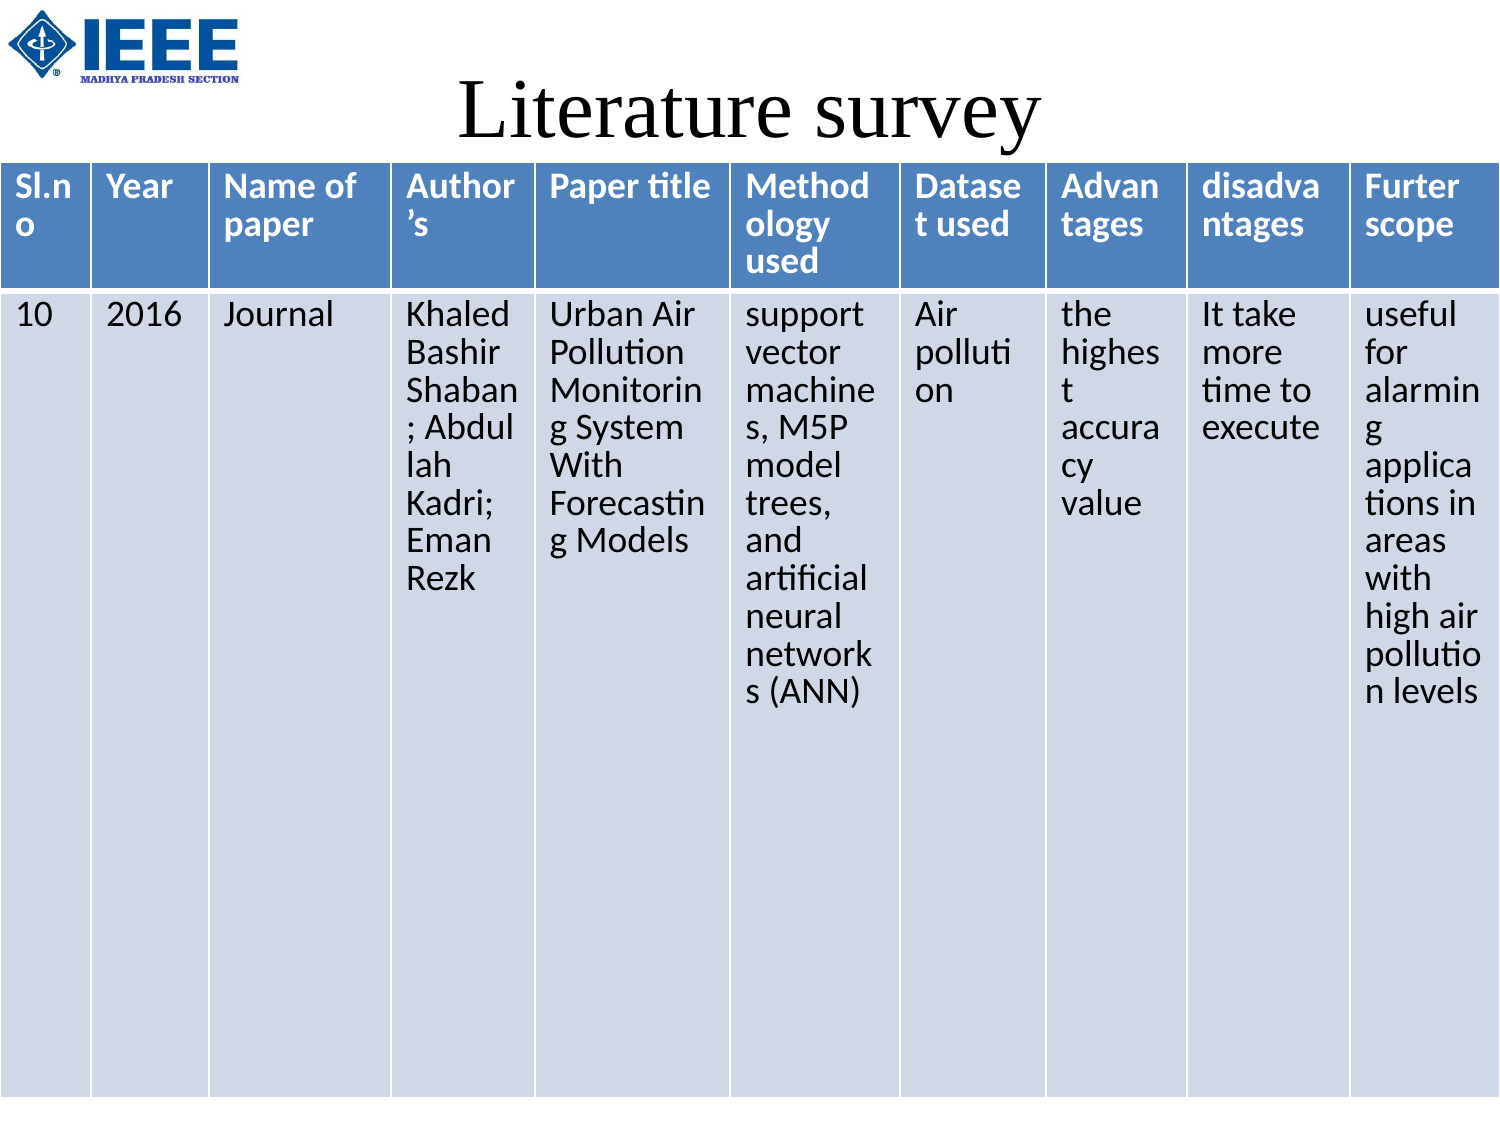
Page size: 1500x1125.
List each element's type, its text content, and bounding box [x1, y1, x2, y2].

table_cell Khaled Bashir Shaban; Abdullah Kadri; Eman Rezk [392, 294, 534, 1097]
table_cell the highest accuracy value [1047, 294, 1186, 1097]
table_header Author’s [392, 163, 534, 288]
table_cell Journal [210, 294, 390, 1097]
title Literature survey [75, 45, 1425, 162]
table_cell It take more time to execute [1188, 294, 1349, 1097]
table_cell Air pollution [901, 294, 1045, 1097]
table_header Paper title [536, 163, 729, 288]
table_header Name of paper [210, 163, 390, 288]
table_header Dataset used [901, 163, 1045, 288]
table_header Methodology used [731, 163, 899, 288]
picture [1, 0, 249, 88]
table_cell 10 [1, 294, 90, 1097]
table_header Advantages [1047, 163, 1186, 288]
table_header Sl.no [1, 163, 90, 288]
table_header Furter scope [1351, 163, 1499, 288]
table_header Year [92, 163, 208, 288]
table_header disadvantages [1188, 163, 1349, 288]
table_cell Urban Air Pollution Monitoring System With Forecasting Models [536, 294, 729, 1097]
table_cell support vector machines, M5P model trees, and artificial neural networks (ANN) [731, 294, 899, 1097]
table_cell 2016 [92, 294, 208, 1097]
table_cell useful for alarming applications in areas with high air pollution levels [1351, 294, 1499, 1097]
